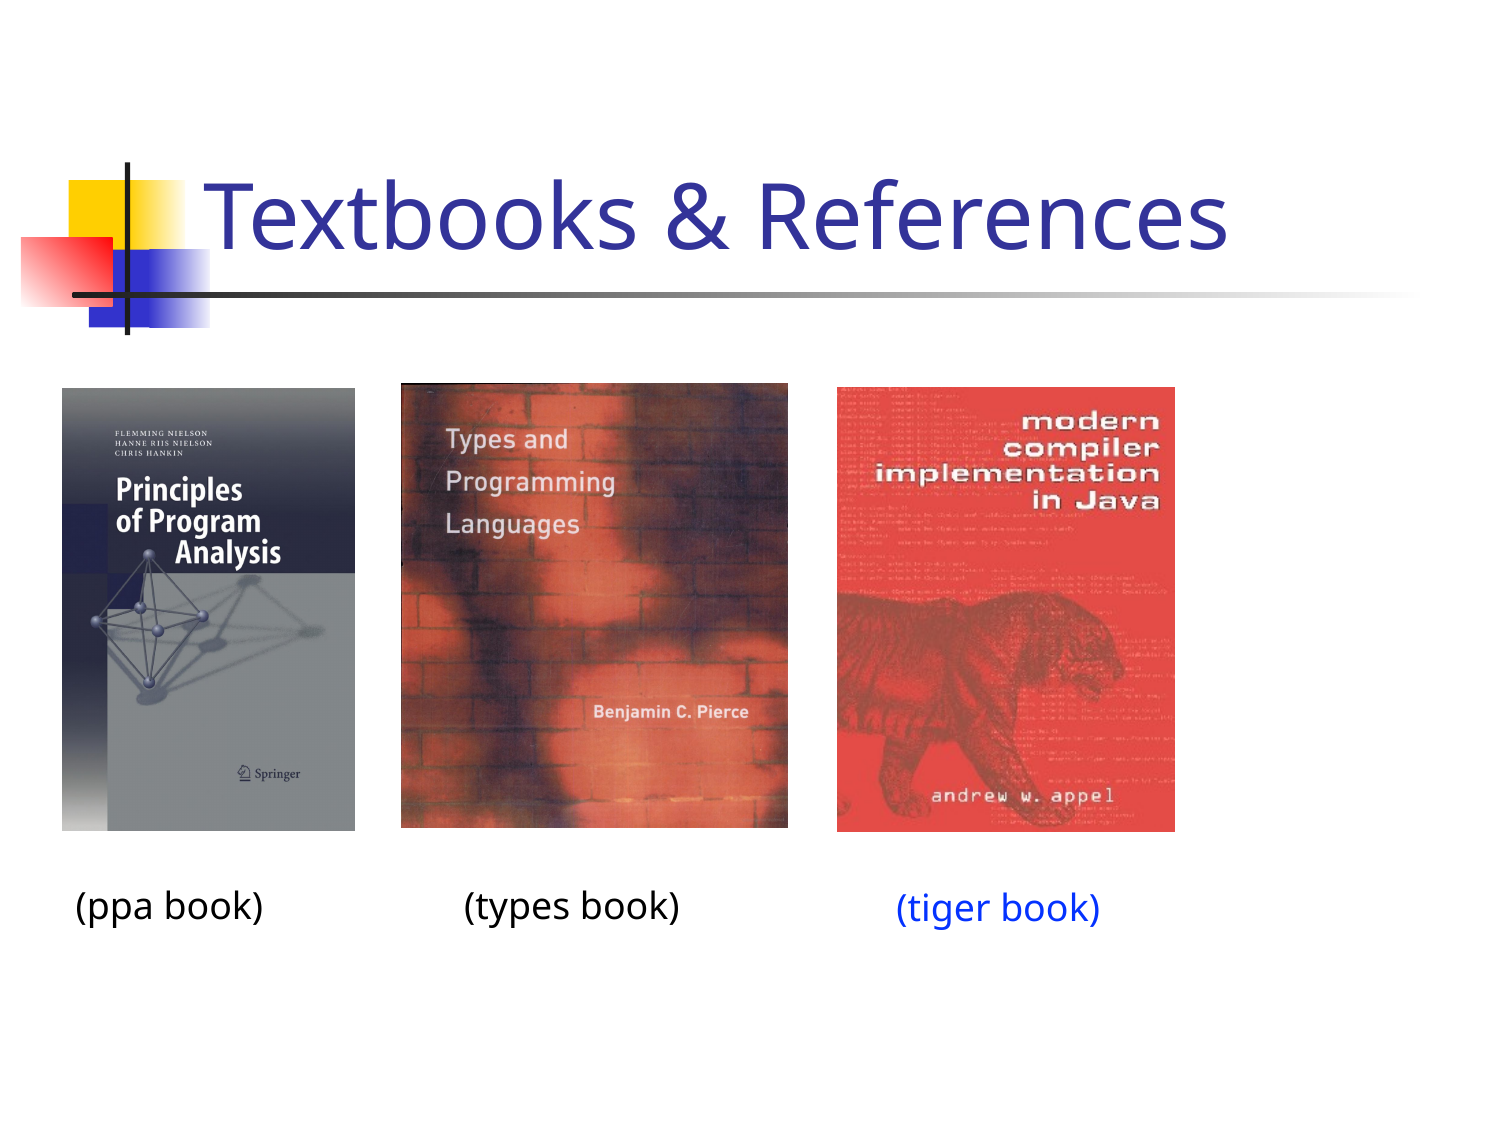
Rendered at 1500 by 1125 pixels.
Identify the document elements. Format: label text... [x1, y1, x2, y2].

text_box (tiger book) [881, 876, 1115, 937]
text_box (ppa book) [60, 874, 279, 935]
picture [837, 387, 1176, 832]
picture [401, 383, 788, 829]
title Textbooks & References [188, 35, 1468, 275]
picture [62, 387, 355, 832]
text_box (types book) [449, 874, 695, 935]
